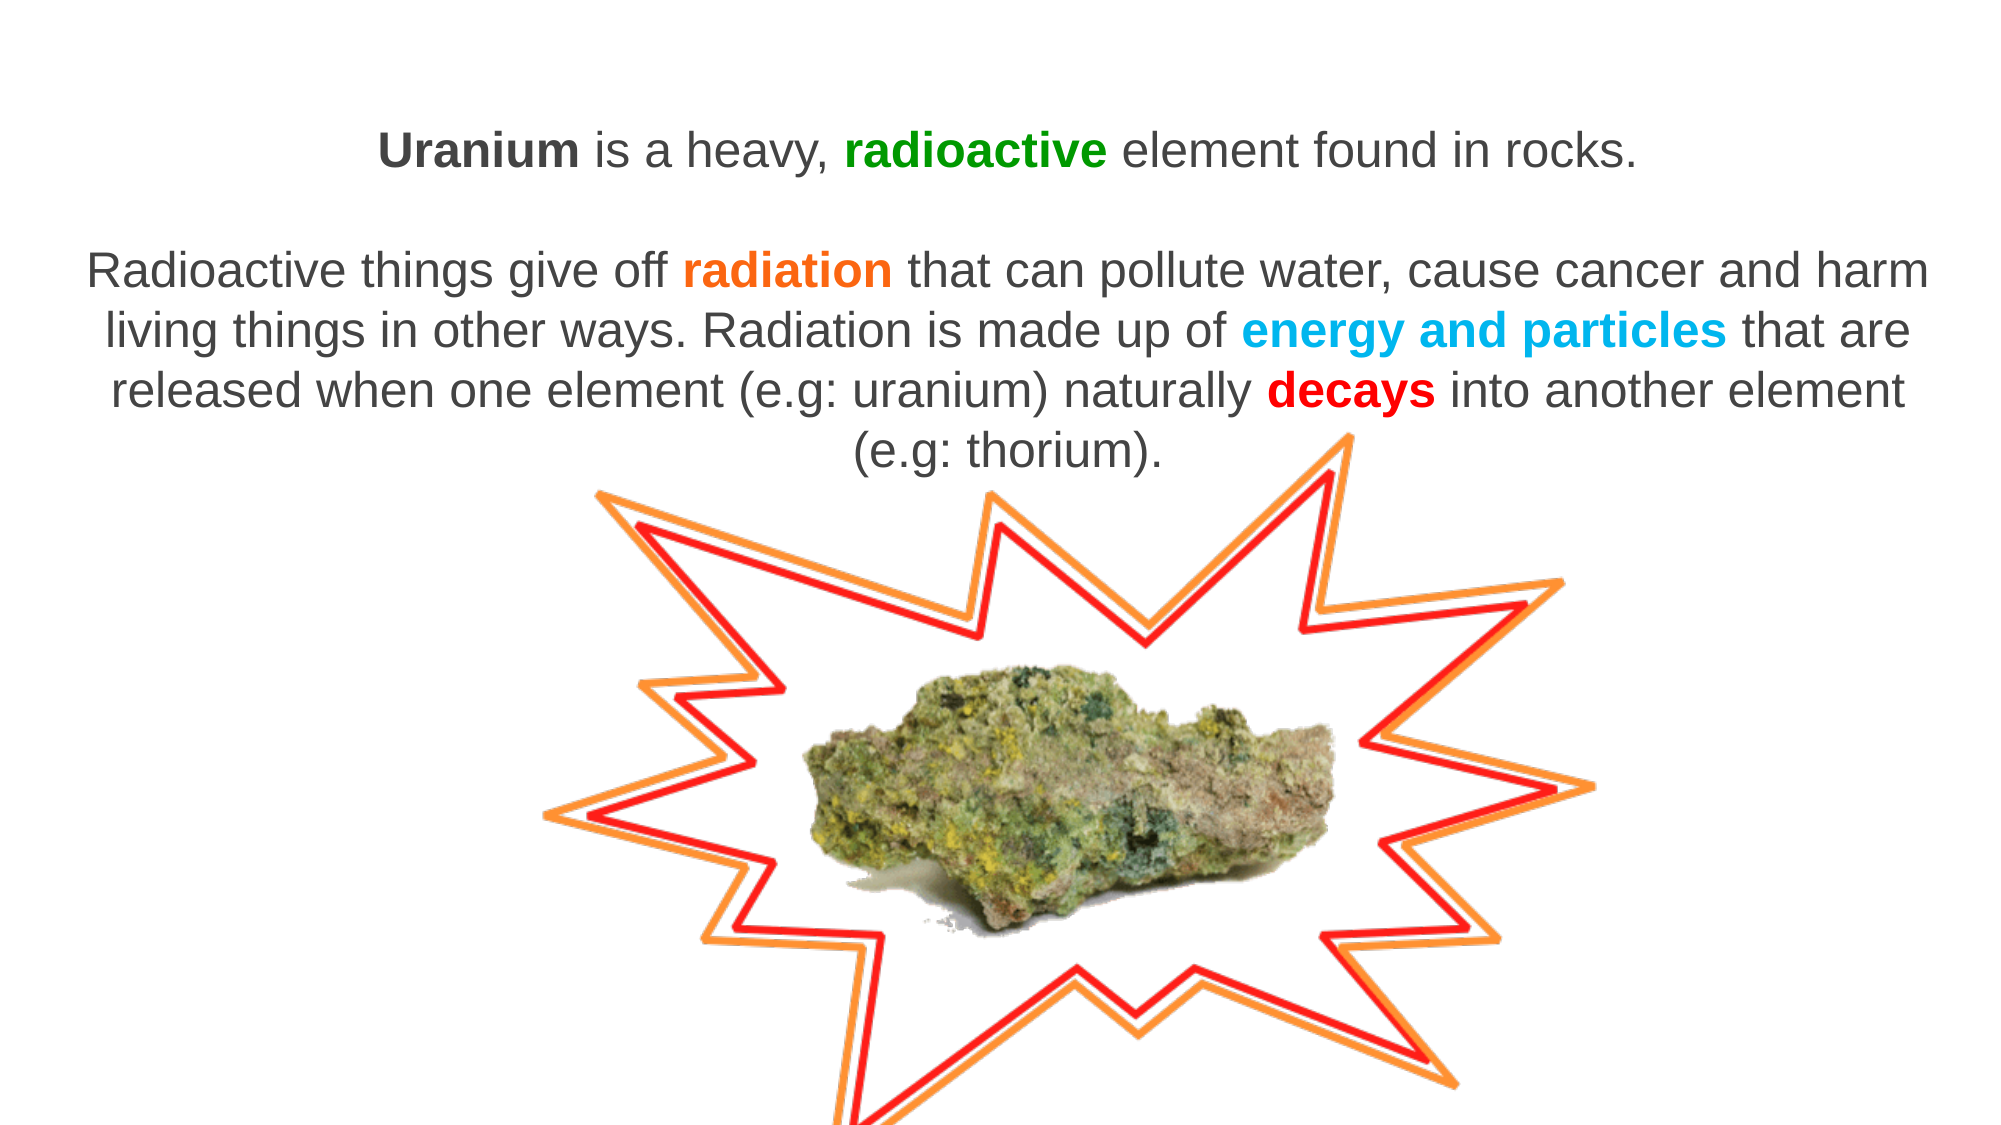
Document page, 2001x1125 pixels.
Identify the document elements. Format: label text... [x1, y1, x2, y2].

text_box Uranium is a heavy, radioactive element found in rocks. Radioactive things give off radiation that can pollute water, cause cancer and harm living things in other ways. Radiation is made up of energy and particles that are released when one element (e.g: uranium) naturally decays into another element (e.g: thorium). [54, 110, 1963, 486]
picture [540, 430, 1600, 1125]
